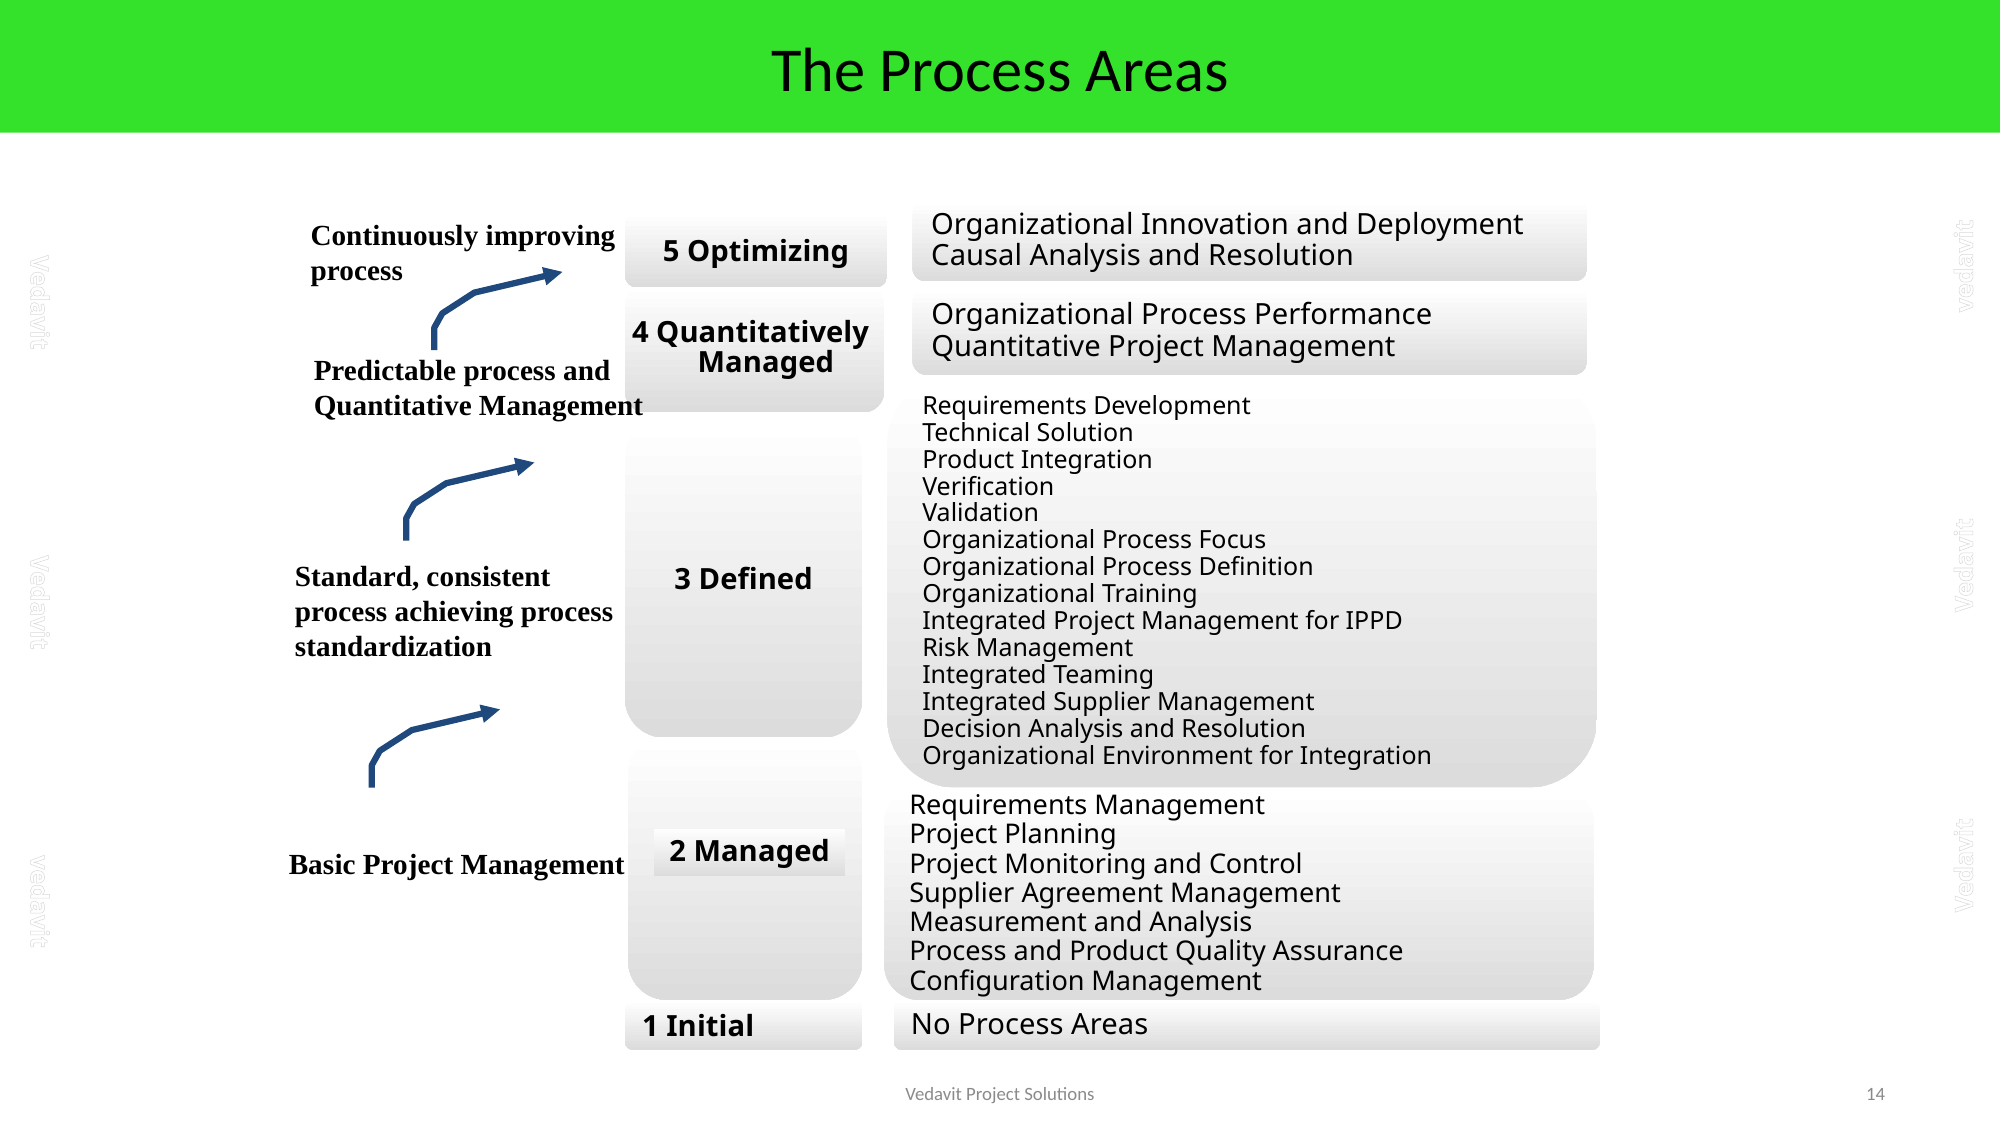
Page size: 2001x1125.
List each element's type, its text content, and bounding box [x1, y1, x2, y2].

text_box Requirements Development Technical Solution Product Integration Verification Validation Organizational Process Focus Organizational Process Definition Organizational Training Integrated Project Management for IPPD Risk Management Integrated Teaming Integrated Supplier Management Decision Analysis and Resolution Organizational Environment for Integration [887, 375, 1597, 788]
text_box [287, 549, 657, 788]
text_box 4 Quantitatively Managed [700, 288, 885, 413]
slide_number 14 [1433, 1062, 1900, 1123]
text_box Organizational Innovation and Deployment Causal Analysis and Resolution [912, 199, 1588, 282]
footer Vedavit Project Solutions [683, 1062, 1317, 1123]
text_box 5 Optimizing [725, 212, 888, 288]
title The Process Areas [0, 0, 2000, 133]
text_box 3 Defined [624, 418, 863, 734]
text_box Organizational Process Performance Quantitative Project Management [912, 287, 1588, 375]
text_box Requirements Management Project Planning Project Monitoring and Control Supplier Agreement Management Measurement and Analysis Process and Product Quality Assurance Configuration Management [884, 787, 1594, 999]
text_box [306, 343, 700, 541]
text_box 1 Initial [624, 1000, 863, 1051]
text_box No Process Areas [893, 999, 1600, 1051]
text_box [628, 734, 863, 1000]
text_box Basic Project Management [281, 837, 628, 950]
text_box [303, 209, 725, 350]
